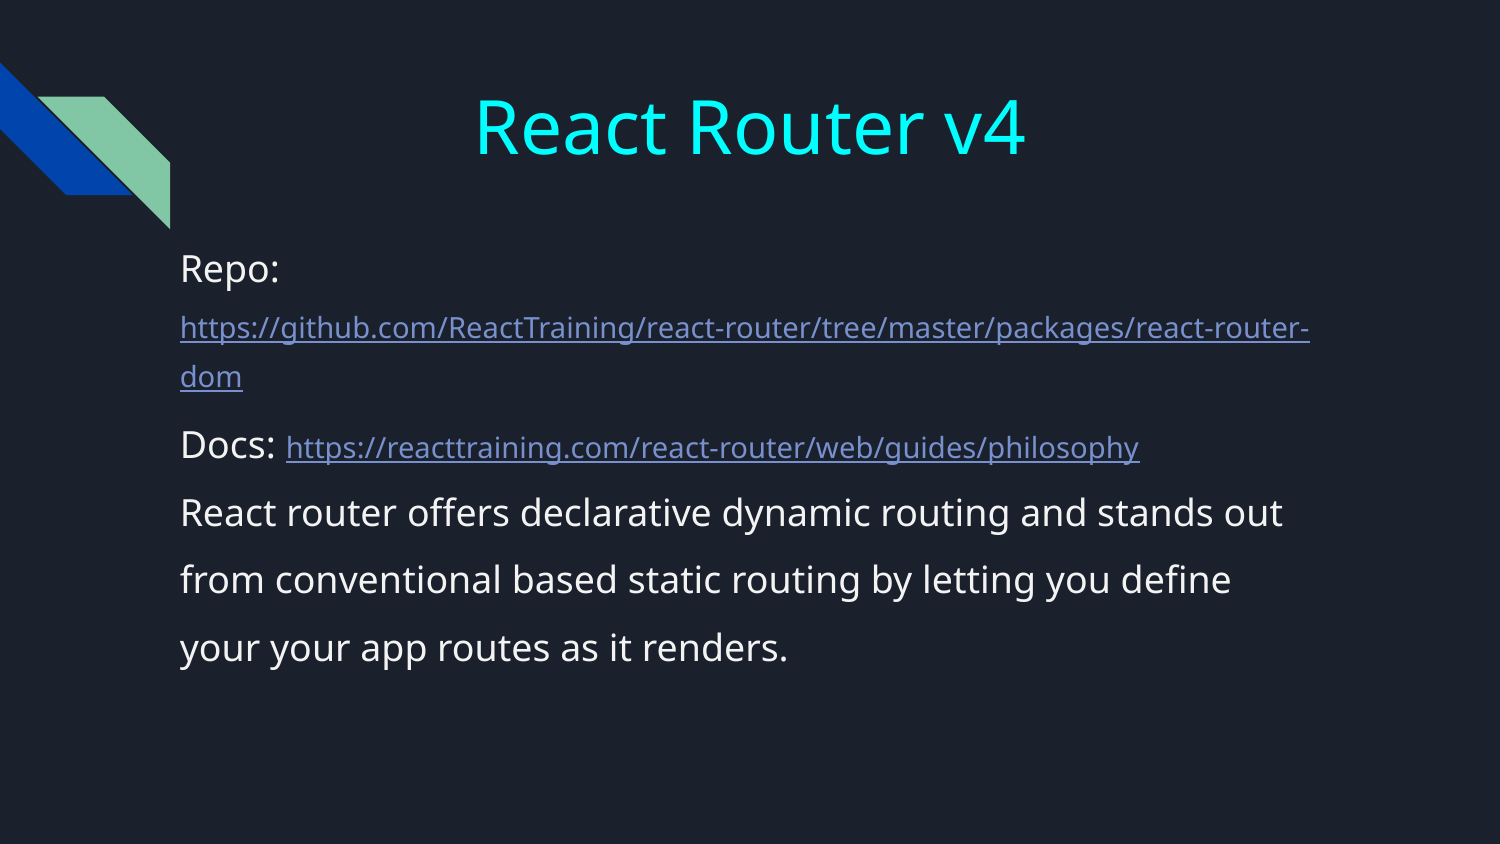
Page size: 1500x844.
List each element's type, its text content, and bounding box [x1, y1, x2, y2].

text_box Repo: https://github.com/ReactTraining/react-router/tree/master/packages/react-router-dom Docs: https://reacttraining.com/react-router/web/guides/philosophy React router offers declarative dynamic routing and stands out from conventional based static routing by letting you define your your app routes as it renders. [164, 207, 1336, 764]
title React Router v4 [172, 64, 1328, 207]
